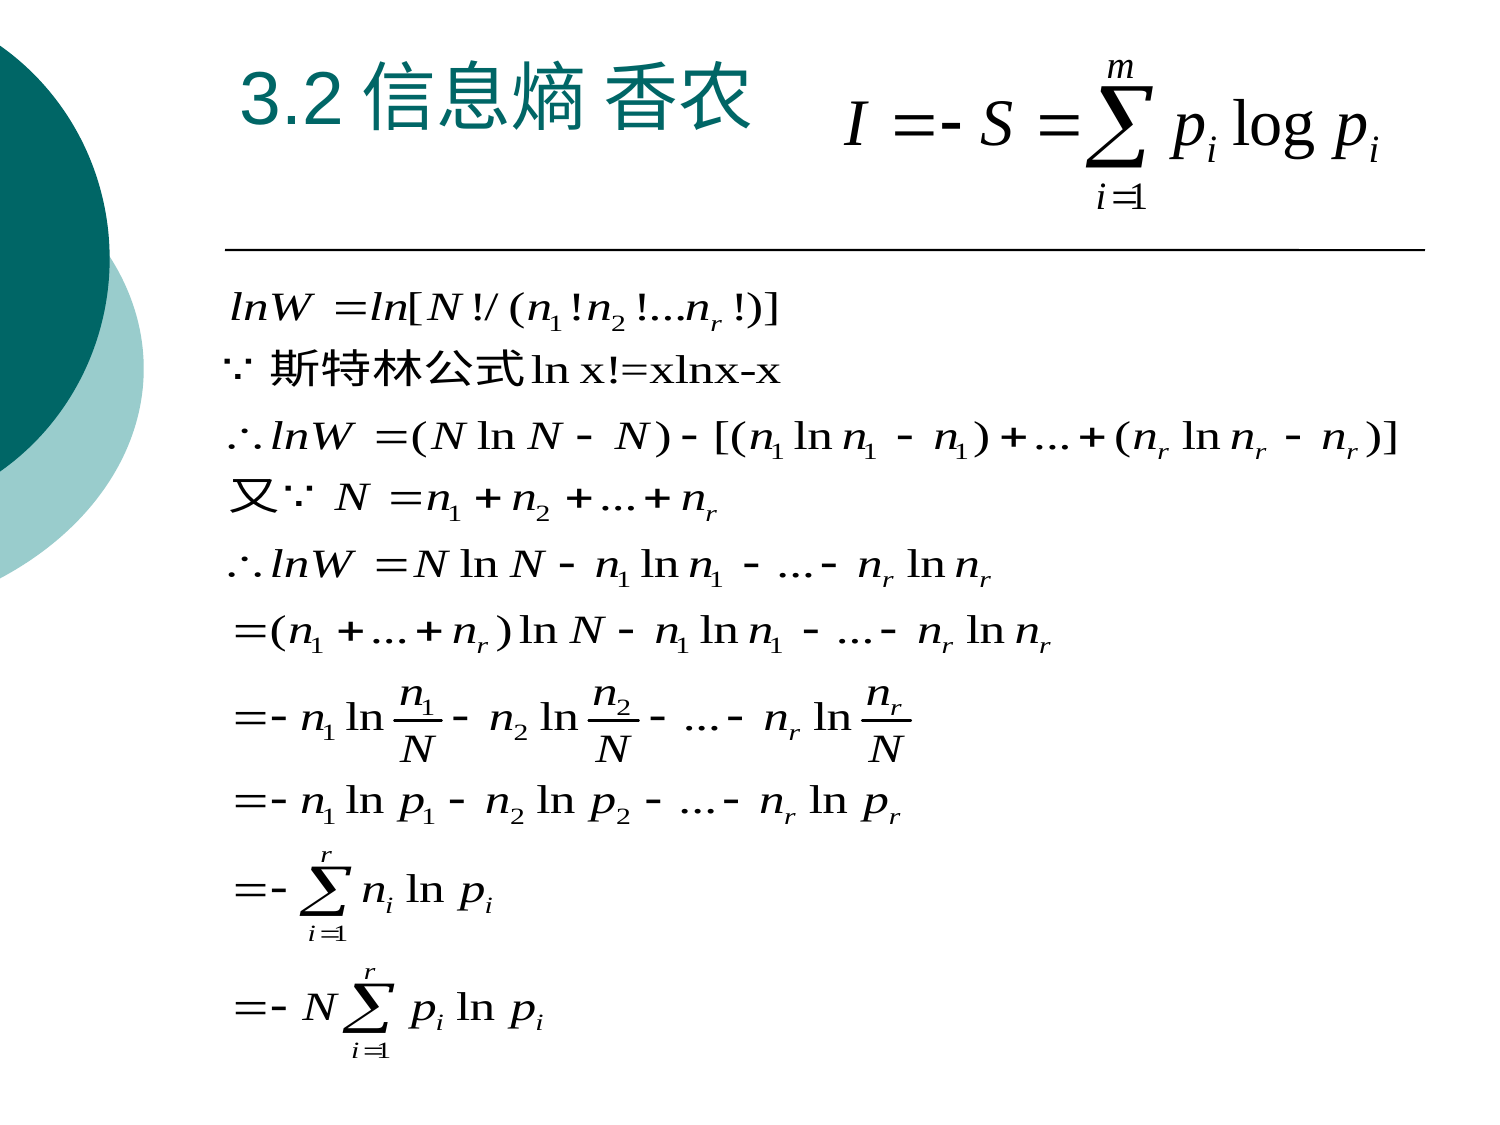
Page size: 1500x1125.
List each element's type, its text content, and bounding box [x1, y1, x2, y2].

title 3.2信息熵 香农 [224, 49, 1425, 238]
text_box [831, 34, 1397, 224]
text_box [222, 280, 1407, 1068]
